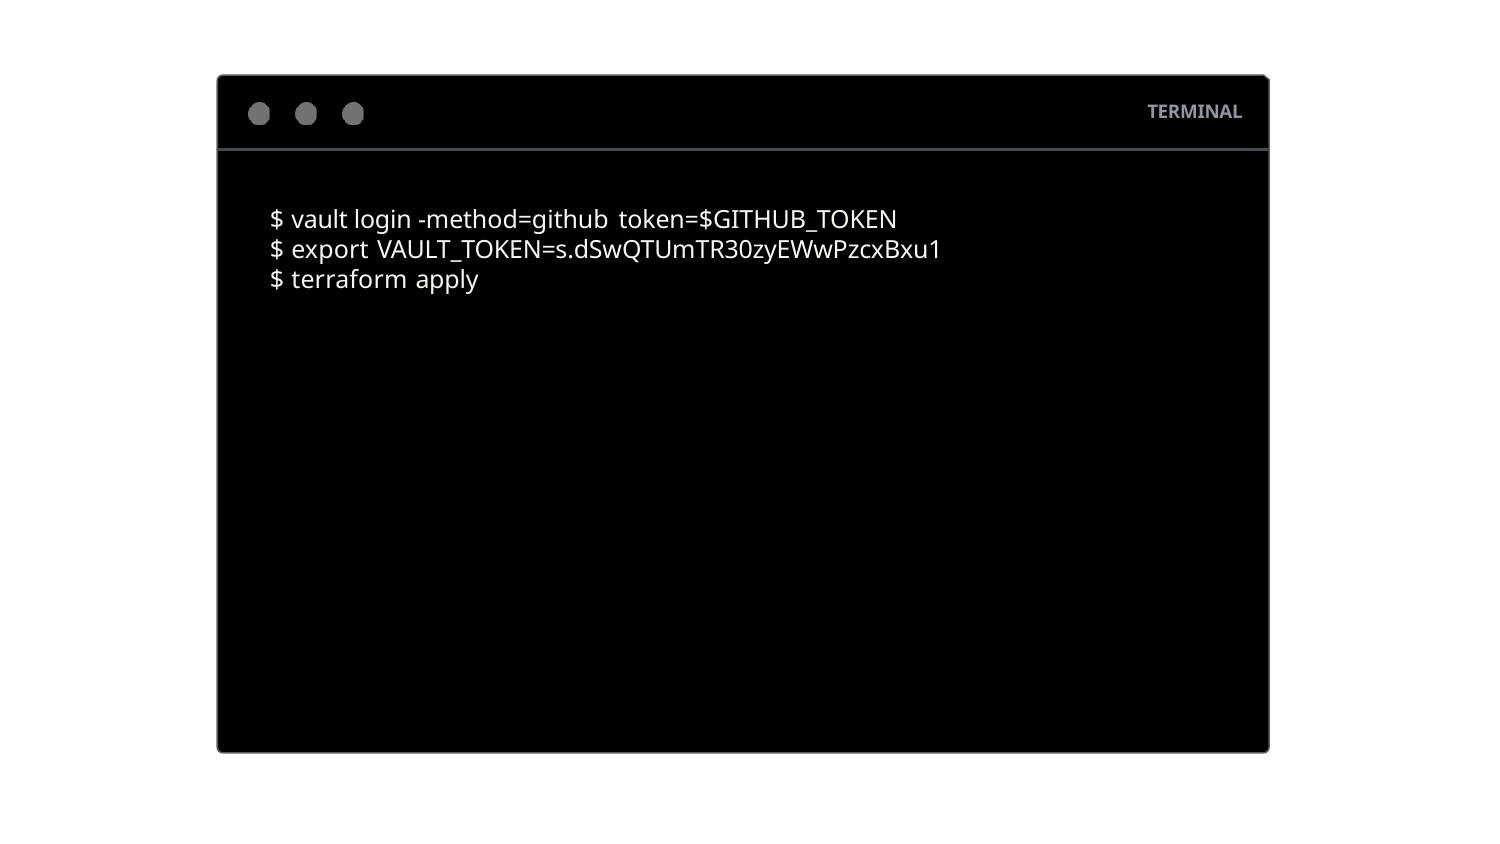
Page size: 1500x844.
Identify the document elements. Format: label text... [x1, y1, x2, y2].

text_box TERMINAL [1145, 97, 1246, 123]
picture [342, 102, 364, 125]
picture [248, 102, 270, 125]
picture [295, 102, 317, 125]
text_box $ vault login -method=github token=$GITHUB_TOKEN $ export VAULT_TOKEN=s.dSwQTUmTR30zyEWwPzcxBxu1 $ terraform apply [267, 201, 950, 294]
